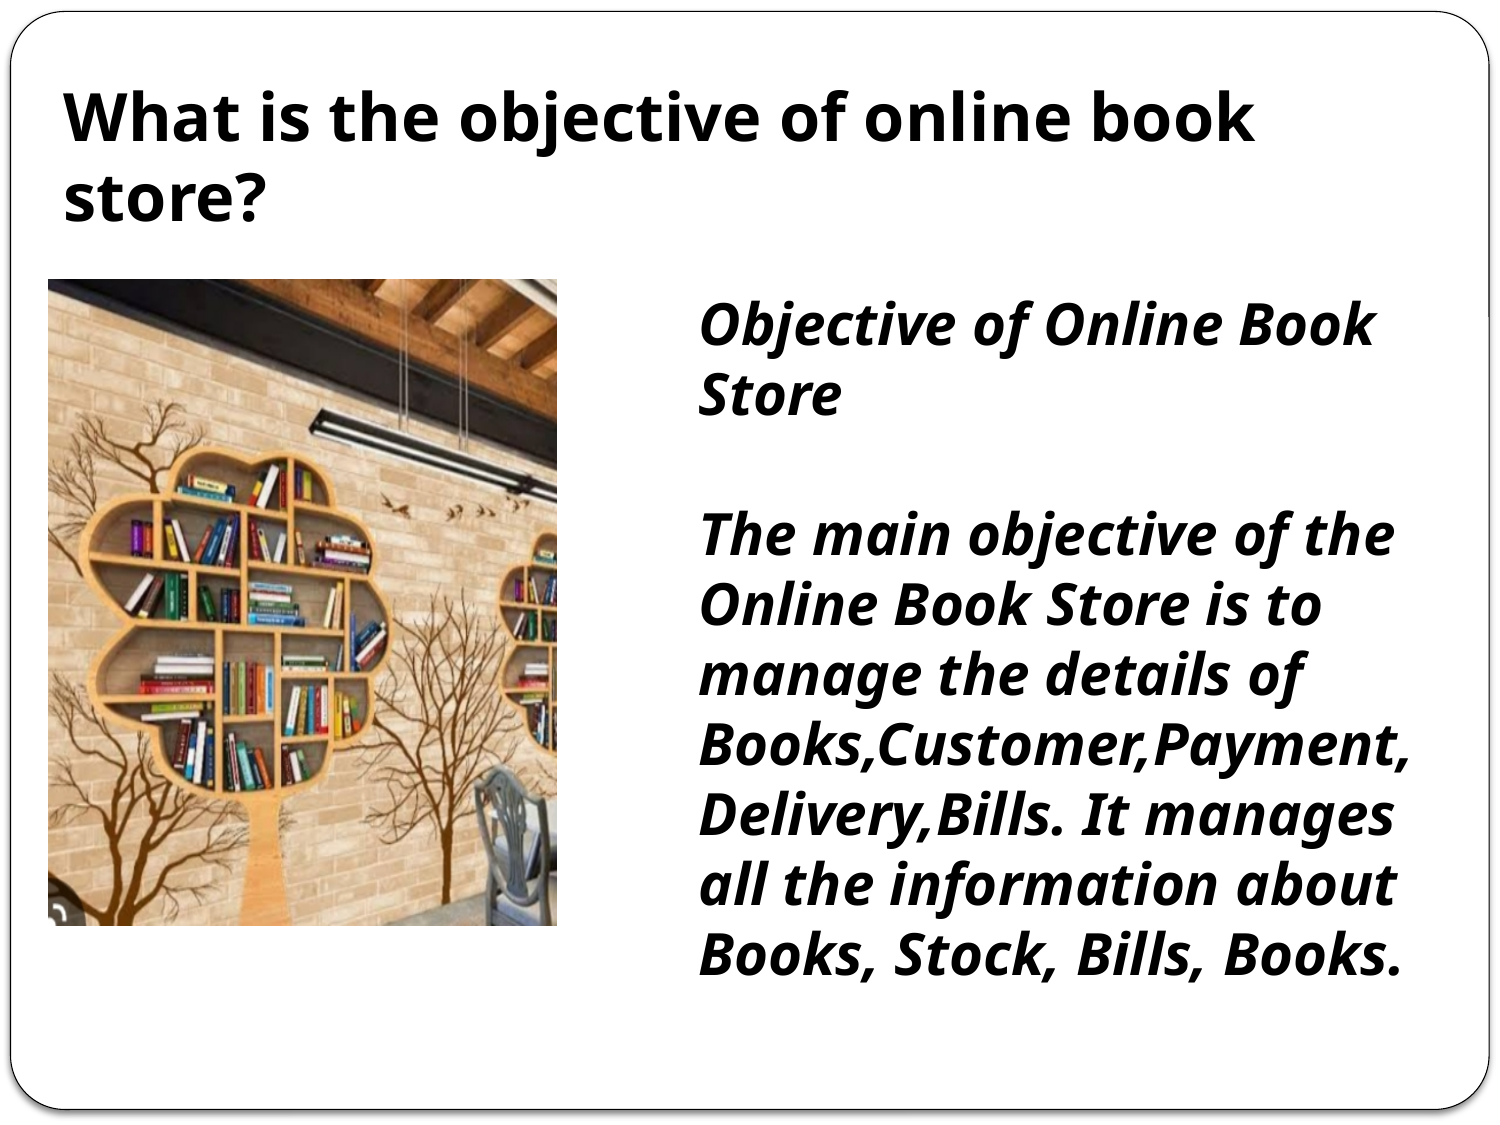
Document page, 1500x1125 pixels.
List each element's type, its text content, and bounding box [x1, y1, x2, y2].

picture [48, 279, 557, 926]
text_box Objective of Online Book Store The main objective of the Online Book Store is to manage the details of Books,Customer,Payment,Delivery,Bills. It manages all the information about Books, Stock, Bills, Books. [683, 279, 1434, 995]
text_box What is the objective of online book store? [48, 66, 1478, 242]
